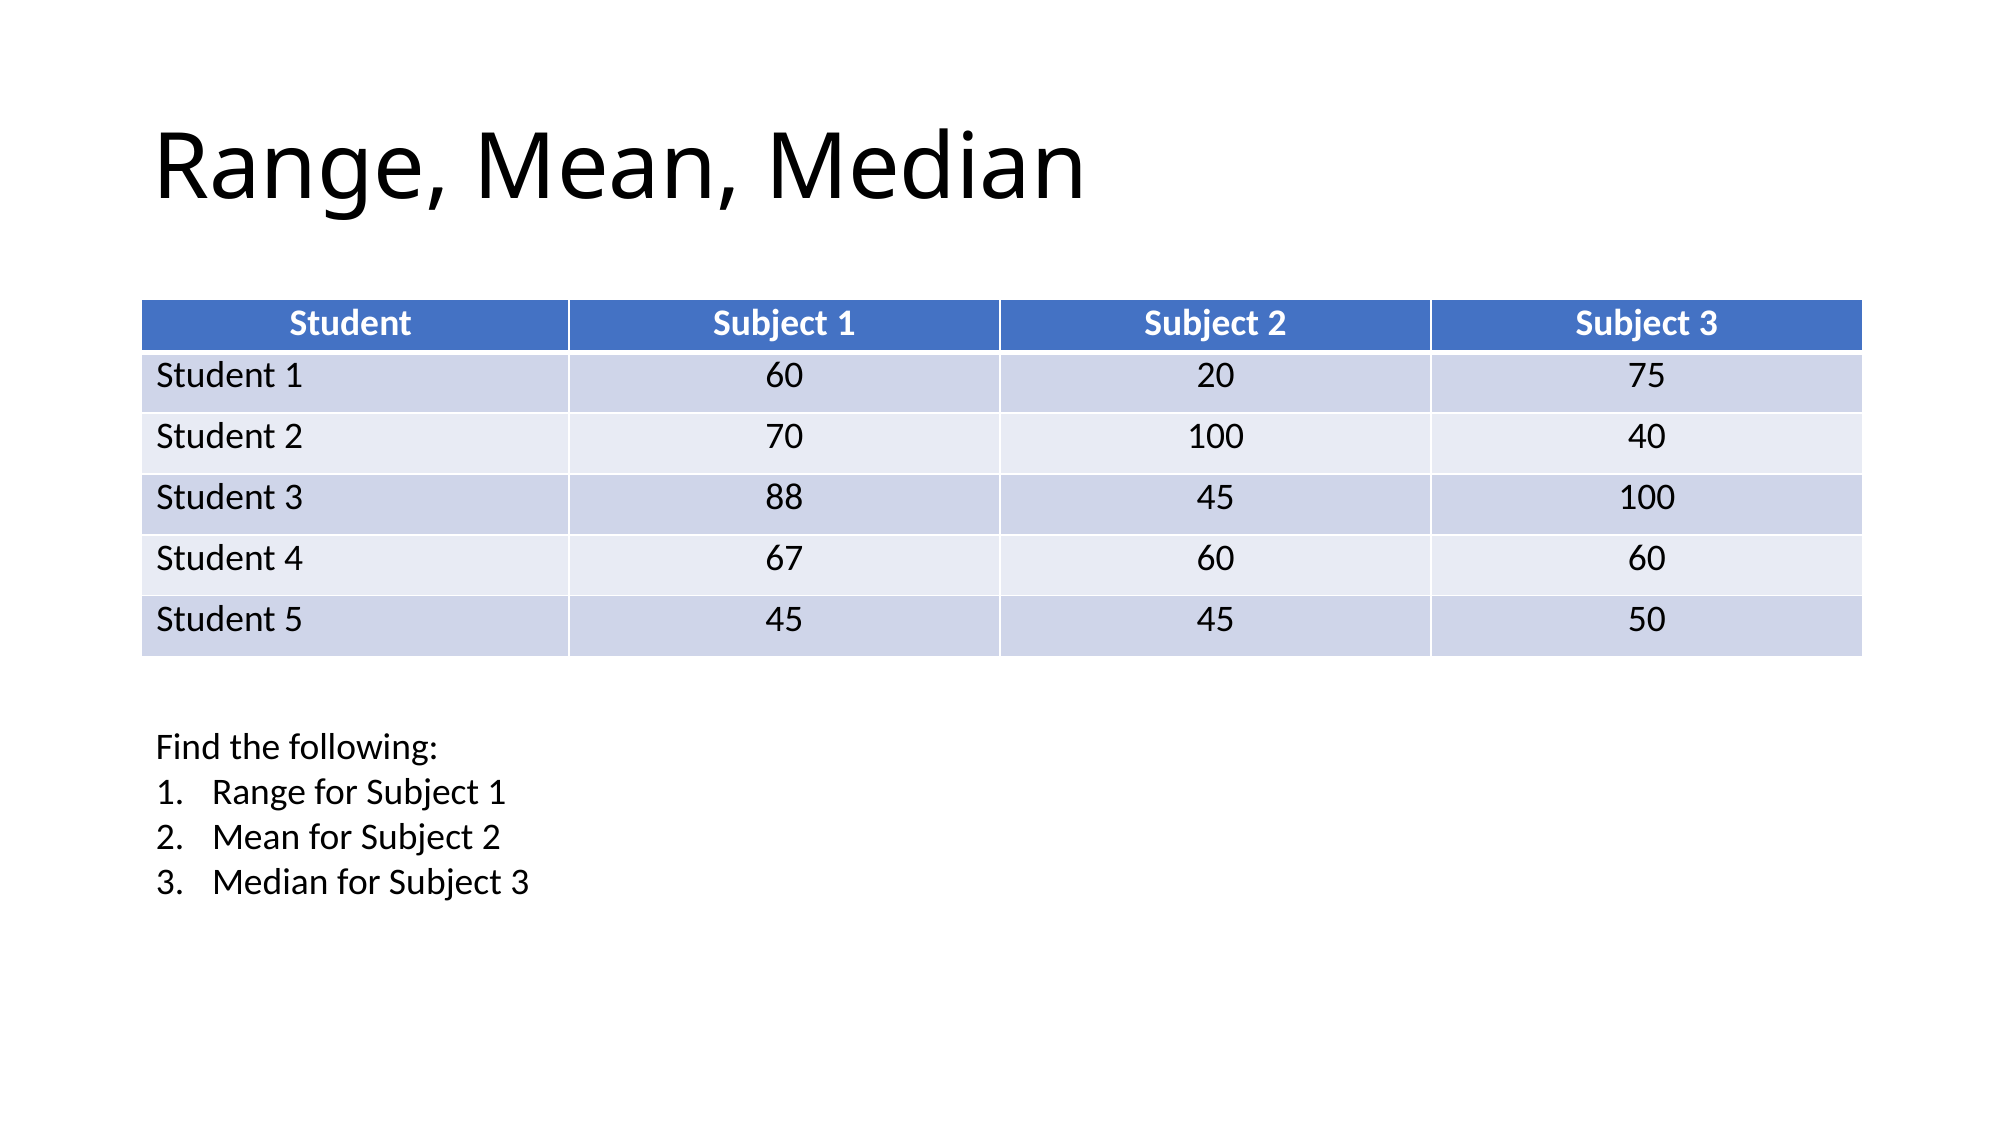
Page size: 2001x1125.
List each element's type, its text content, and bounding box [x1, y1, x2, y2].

table_cell Student 4 [142, 536, 568, 595]
table_cell 45 [570, 596, 999, 656]
table_cell 45 [1001, 596, 1430, 656]
table_header Subject 2 [1001, 300, 1430, 350]
table_cell Student 3 [142, 475, 568, 534]
table_cell 60 [1432, 536, 1862, 595]
table_cell 20 [1001, 355, 1430, 412]
table_header Subject 3 [1432, 300, 1862, 350]
table_cell 70 [570, 414, 999, 473]
text_box Find the following: Range for Subject 1 Mean for Subject 2 Median for Subject 3 [141, 714, 1863, 910]
table_header Subject 1 [570, 300, 999, 350]
table_cell 88 [570, 475, 999, 534]
table_cell 50 [1432, 596, 1862, 656]
table_cell 60 [1001, 536, 1430, 595]
table_cell 100 [1001, 414, 1430, 473]
table_cell 75 [1432, 355, 1862, 412]
table_cell Student 5 [142, 596, 568, 656]
table_cell Student 2 [142, 414, 568, 473]
table_header Student [142, 300, 568, 350]
title Range, Mean, Median [137, 59, 1863, 278]
table_cell 60 [570, 355, 999, 412]
table_cell Student 1 [142, 355, 568, 412]
table_cell 45 [1001, 475, 1430, 534]
table_cell 40 [1432, 414, 1862, 473]
table_cell 100 [1432, 475, 1862, 534]
table_cell 67 [570, 536, 999, 595]
